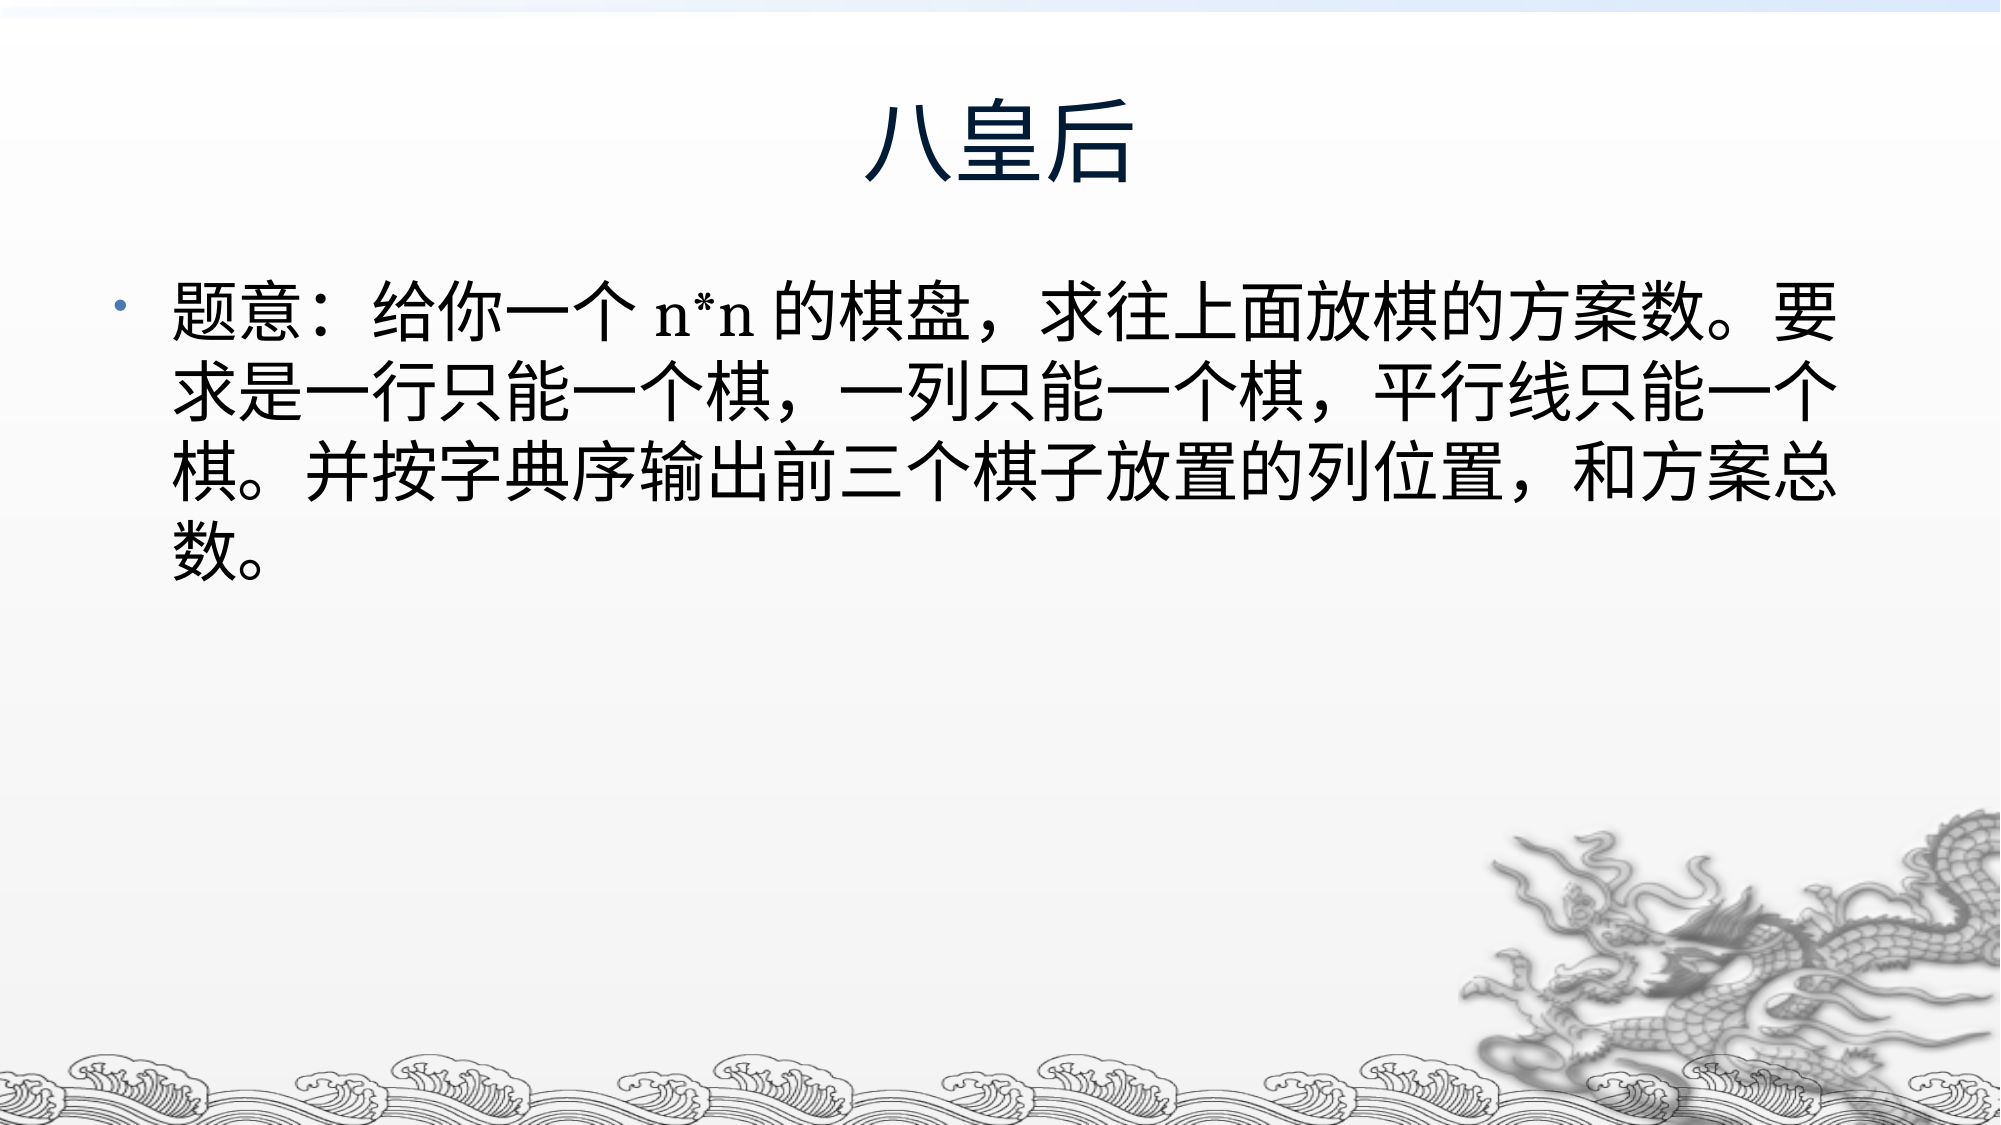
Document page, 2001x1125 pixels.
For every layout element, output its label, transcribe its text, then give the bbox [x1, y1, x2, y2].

title 八皇后 [99, 44, 1901, 233]
list 题意：给你一个n*n的棋盘，求往上面放棋的方案数。要求是一行只能一个棋，一列只能一个棋，平行线只能一个棋。并按字典序输出前三个棋子放置的列位置，和方案总数。 [99, 262, 1901, 1006]
